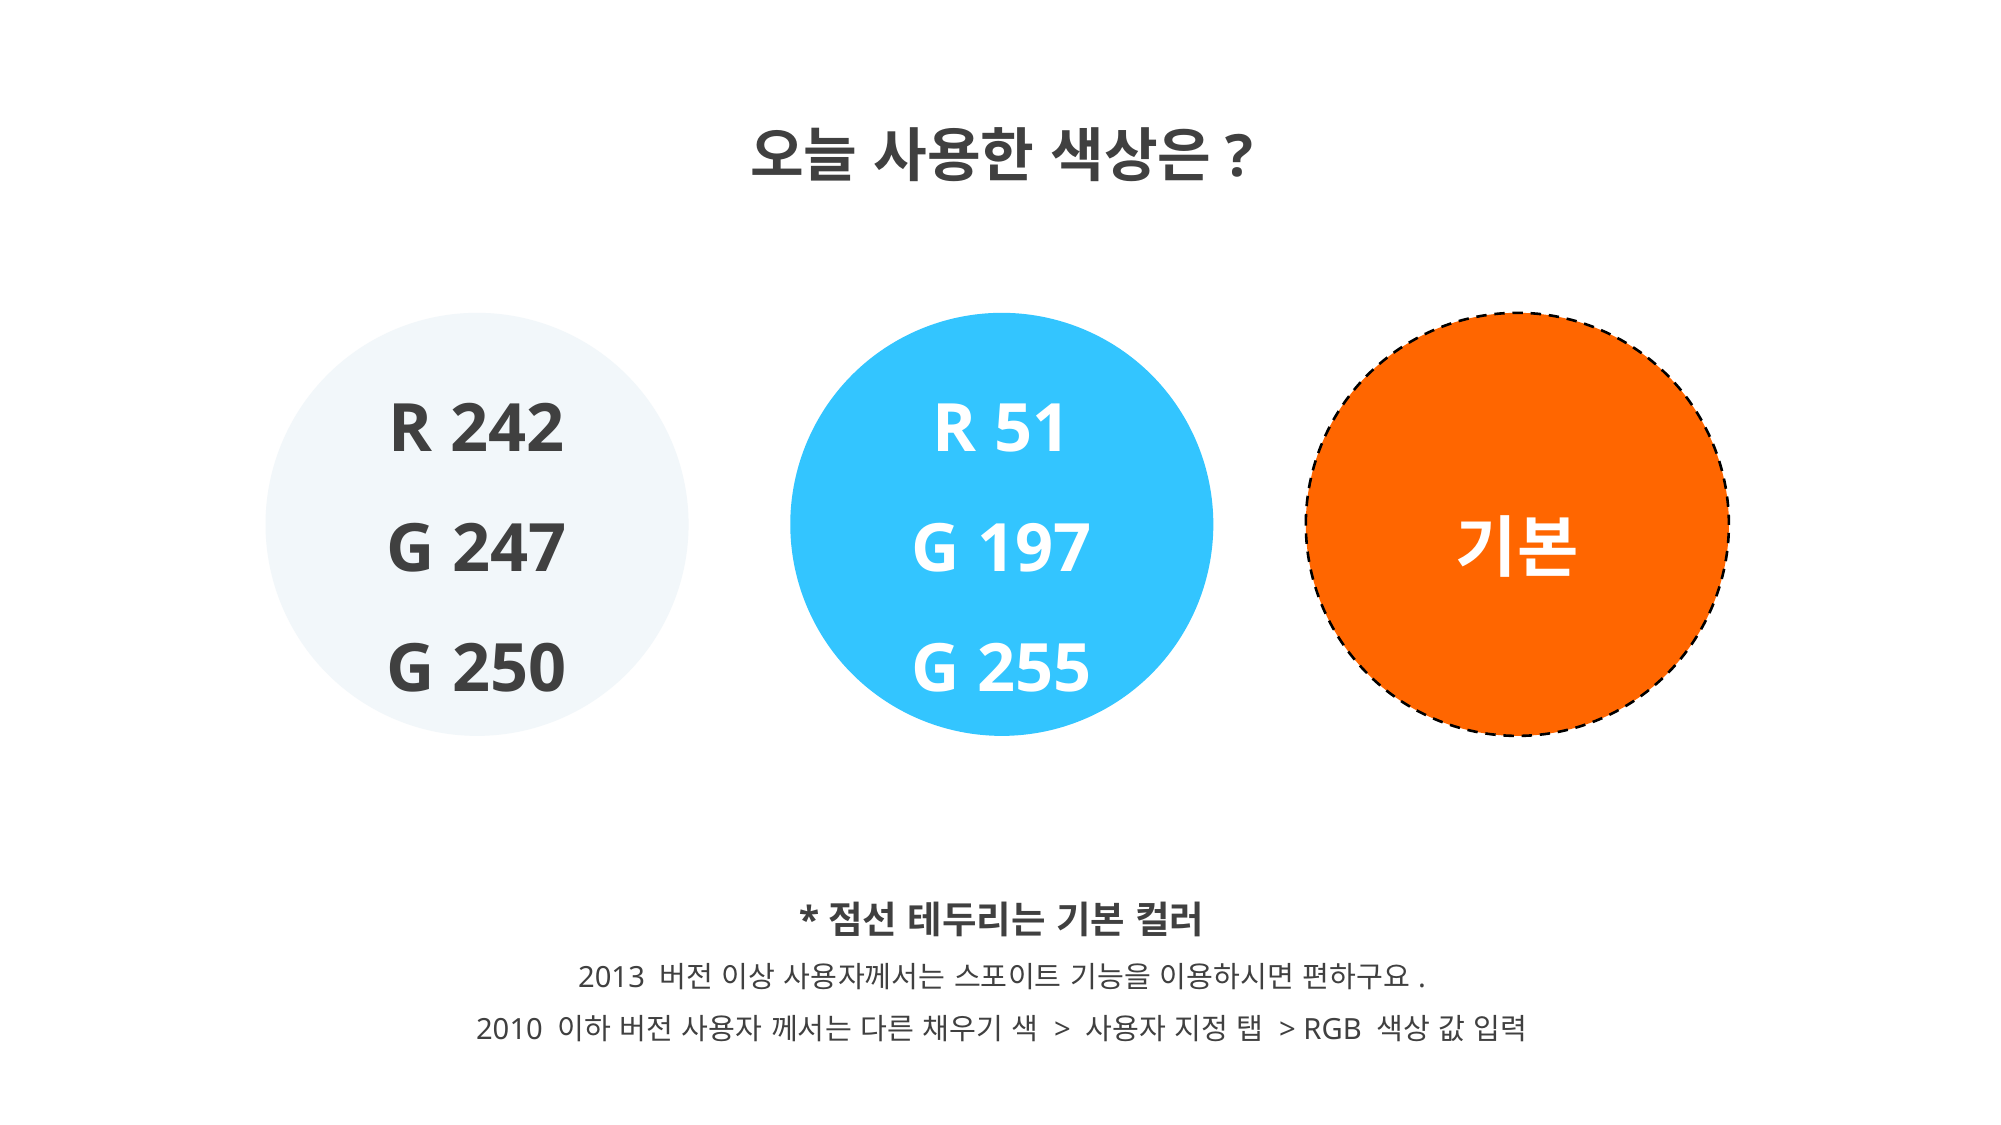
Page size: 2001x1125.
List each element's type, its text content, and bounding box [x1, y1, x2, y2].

text_box 오늘 사용한 색상은? [654, 75, 1350, 196]
text_box R 51 G 197 G 255 [789, 311, 1215, 737]
text_box 기본 [1304, 311, 1730, 737]
text_box *점선 테두리는 기본 컬러 2013 버전 이상 사용자께서는 스포이트 기능을 이용하시면 편하구요. 2010 이하 버전 사용자 께서는 다른 채우기 색 > 사용자 지정 탭 > RGB 색상 값 입력 [402, 865, 1601, 1053]
text_box R 242 G 247 G 250 [264, 311, 690, 737]
